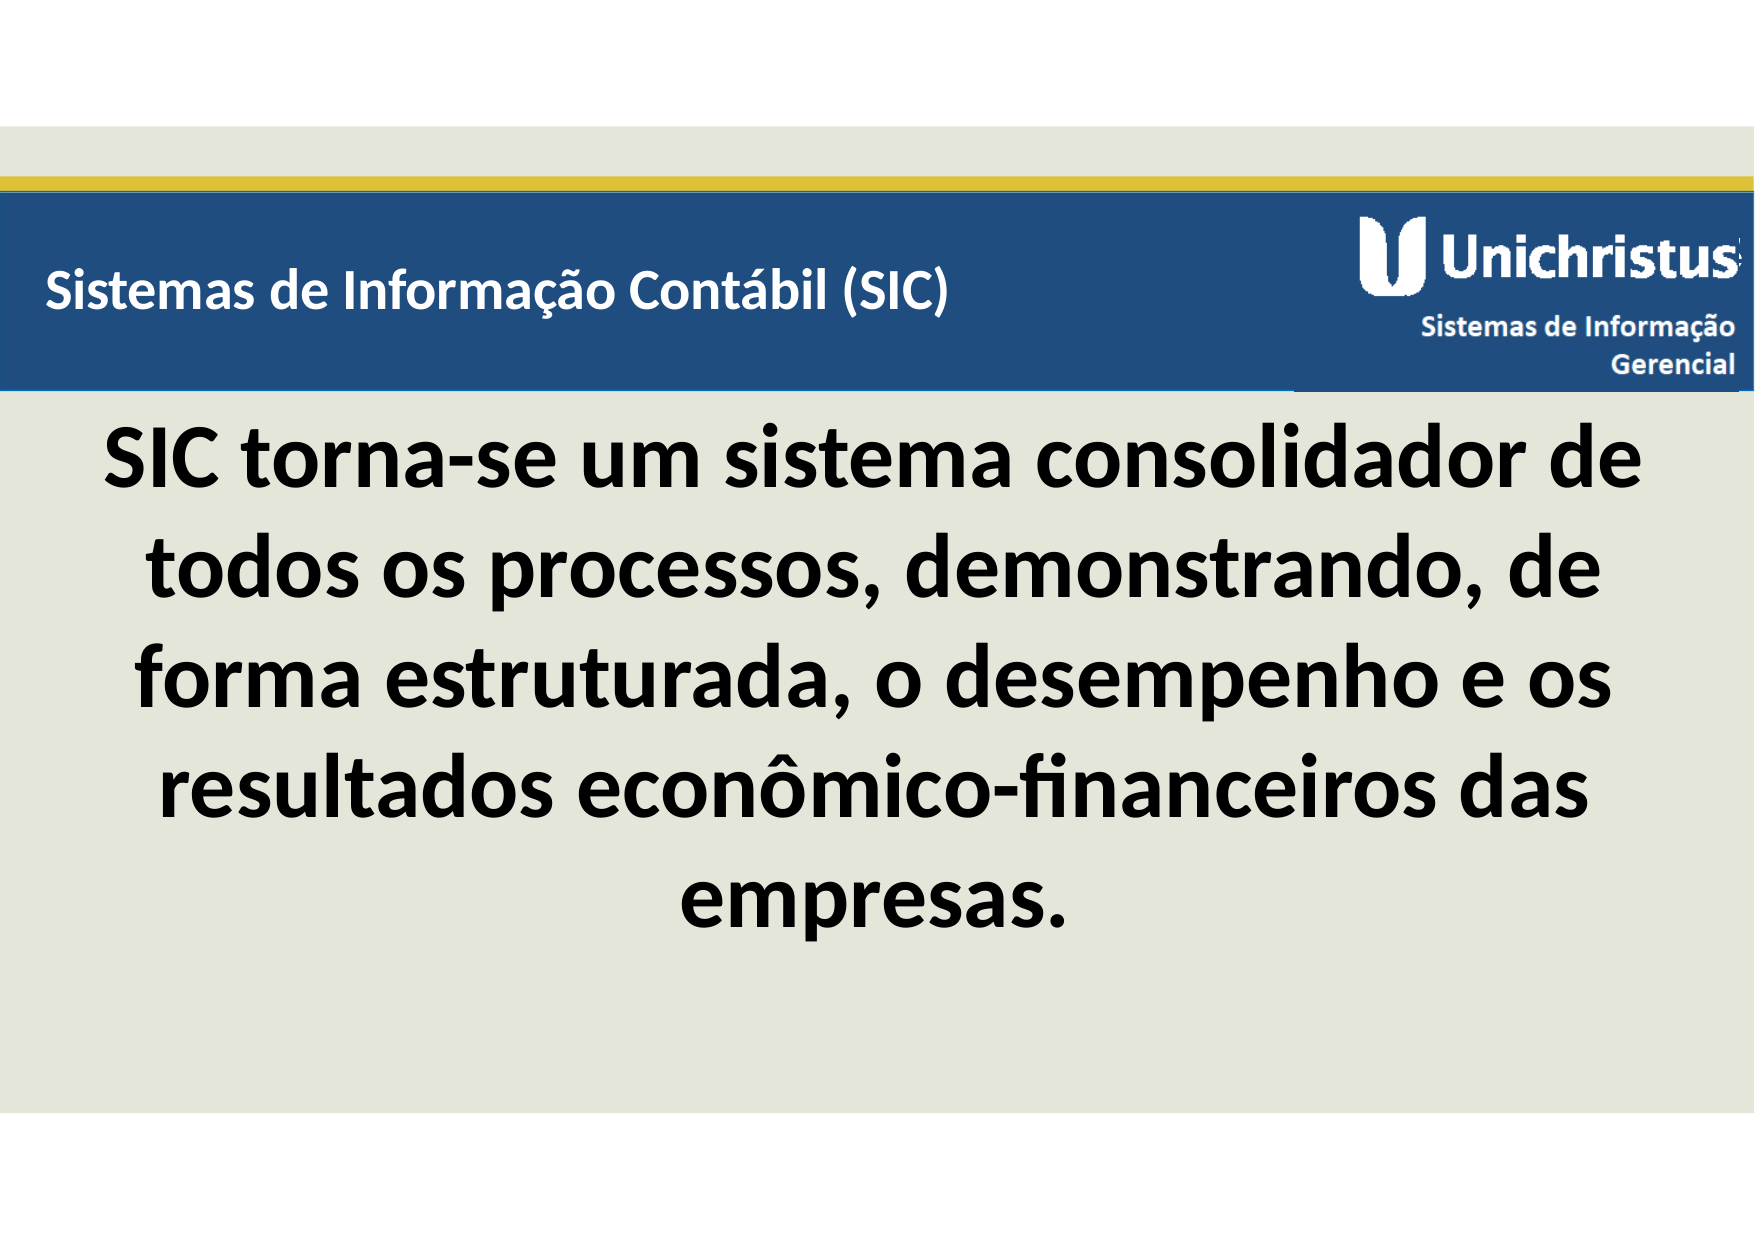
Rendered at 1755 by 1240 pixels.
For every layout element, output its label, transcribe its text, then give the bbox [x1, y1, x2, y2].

picture [1293, 205, 1742, 392]
title Sistemas de Informação Contábil (SIC) [43, 248, 1003, 393]
text_box SIC torna-se um sistema consolidador de todos os processos, demonstrando, de forma estruturada, o desempenho e os resultados econômico-financeiros das empresas. [43, 393, 1705, 946]
